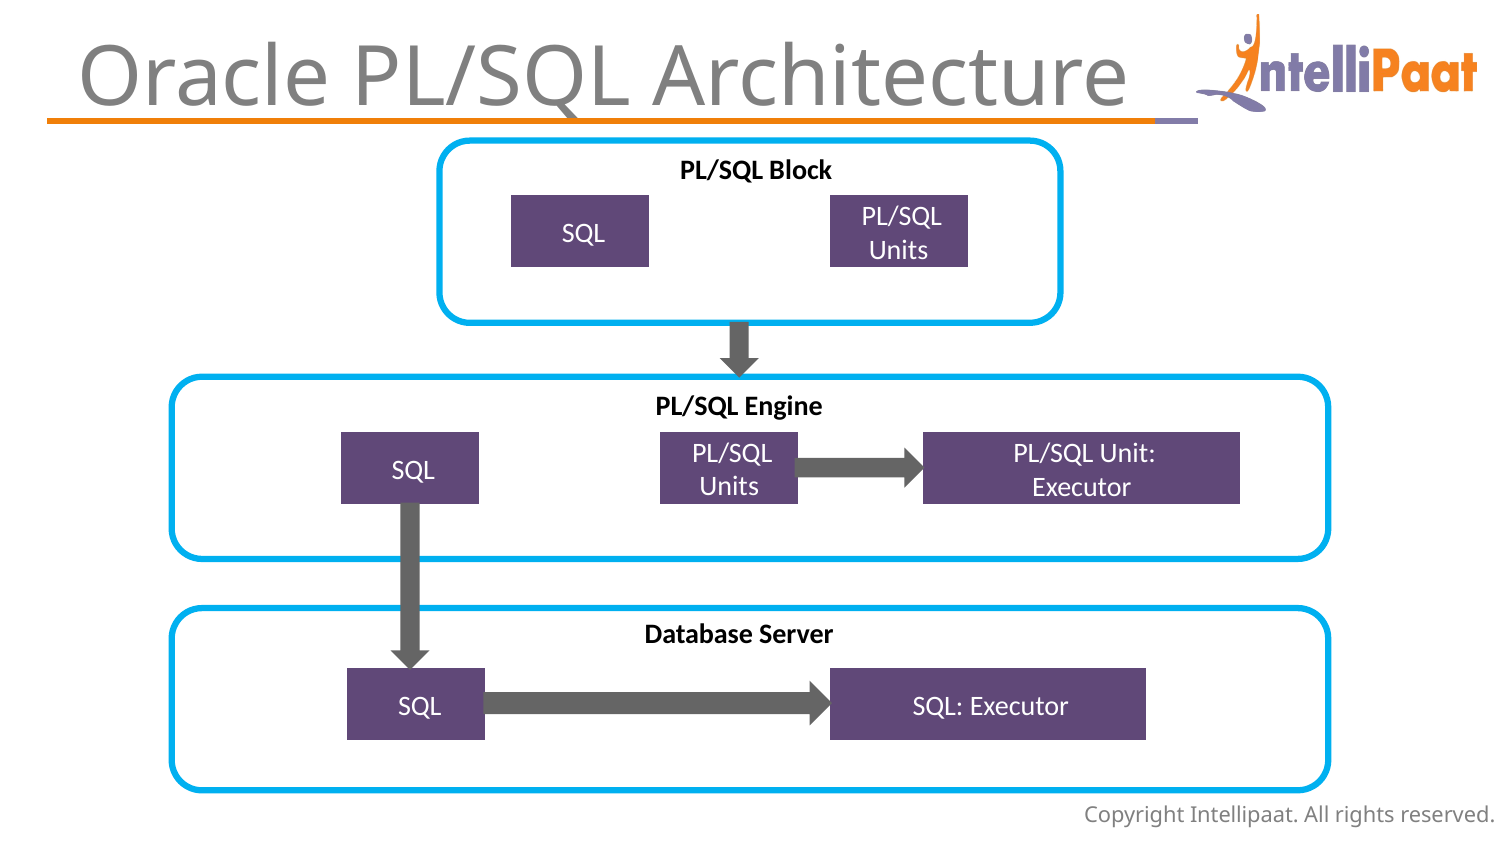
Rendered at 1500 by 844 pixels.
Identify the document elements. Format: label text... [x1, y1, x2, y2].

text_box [171, 140, 1329, 791]
list Oracle PL/SQL Architecture [77, 26, 1220, 121]
picture [1196, 14, 1477, 112]
